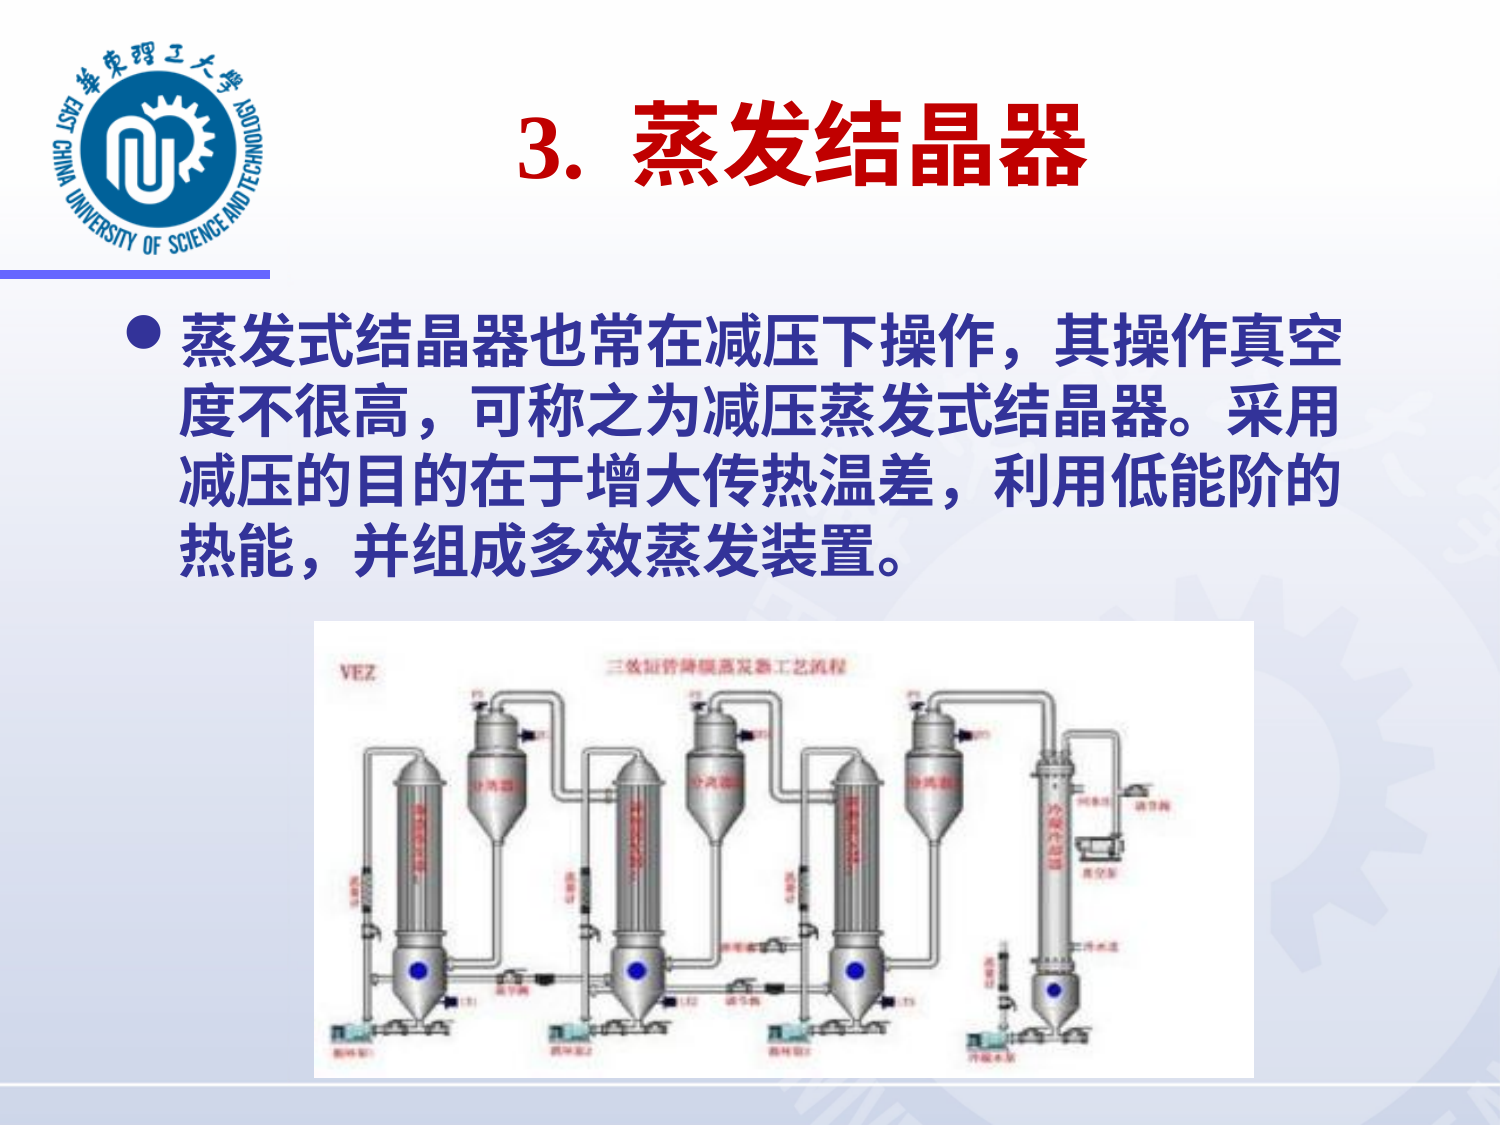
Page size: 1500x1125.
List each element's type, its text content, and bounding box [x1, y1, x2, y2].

picture [0, 0, 1500, 1125]
list 蒸发式结晶器也常在减压下操作，其操作真空度不很高，可称之为减压蒸发式结晶器。采用减压的目的在于增大传热温差，利用低能阶的热能，并组成多效蒸发装置。 [106, 296, 1394, 1006]
text_box 3. 蒸发结晶器 [293, 79, 1290, 205]
